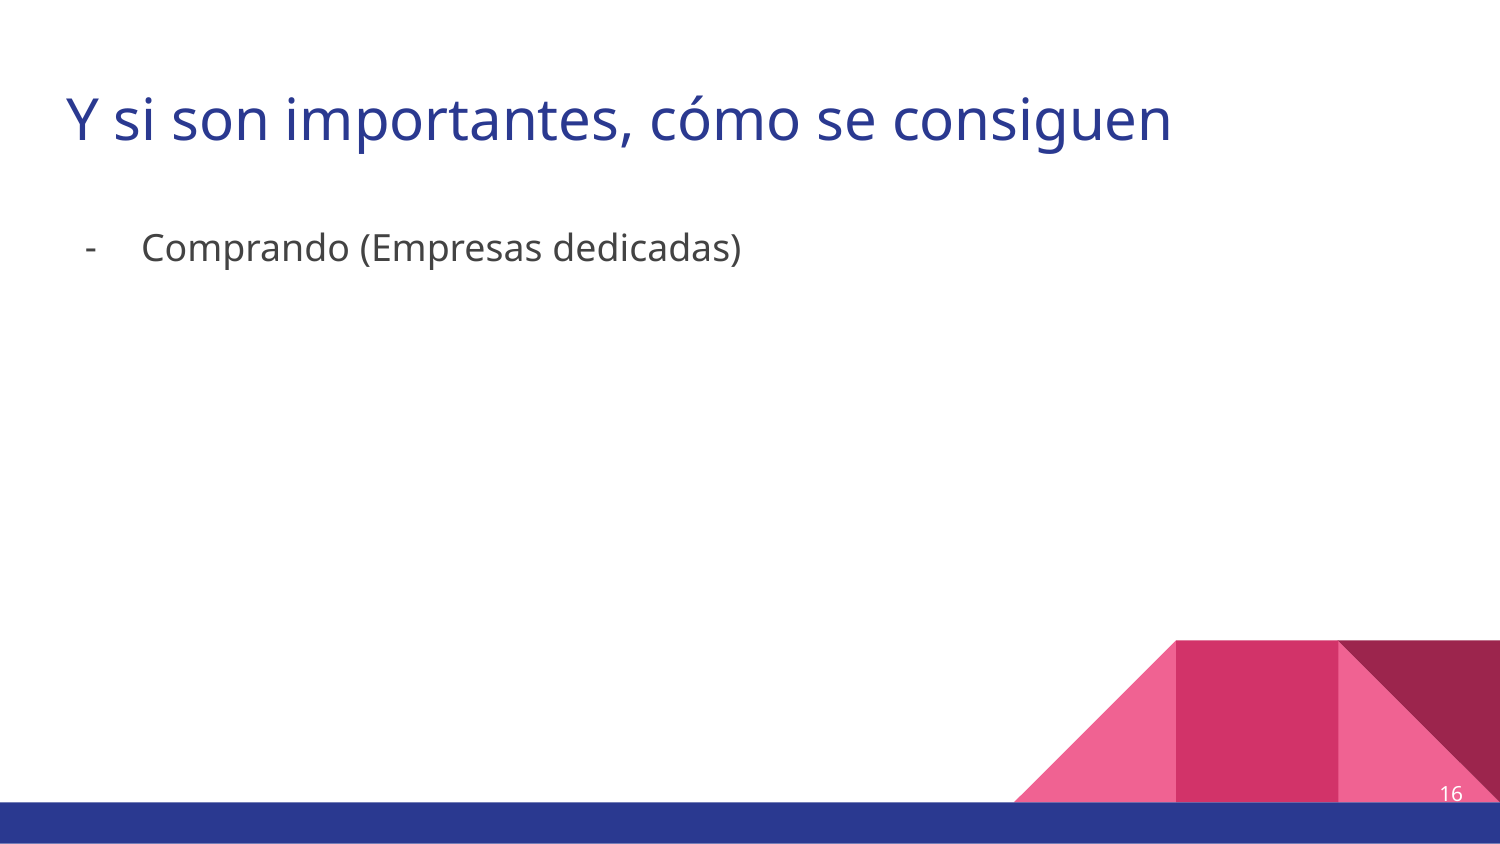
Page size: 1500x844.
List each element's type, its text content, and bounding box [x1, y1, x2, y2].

slide_number ‹#› [1387, 762, 1478, 828]
list Comprando (Empresas dedicadas) [51, 201, 1449, 750]
title Y si son importantes, cómo se consiguen [51, 67, 1449, 167]
